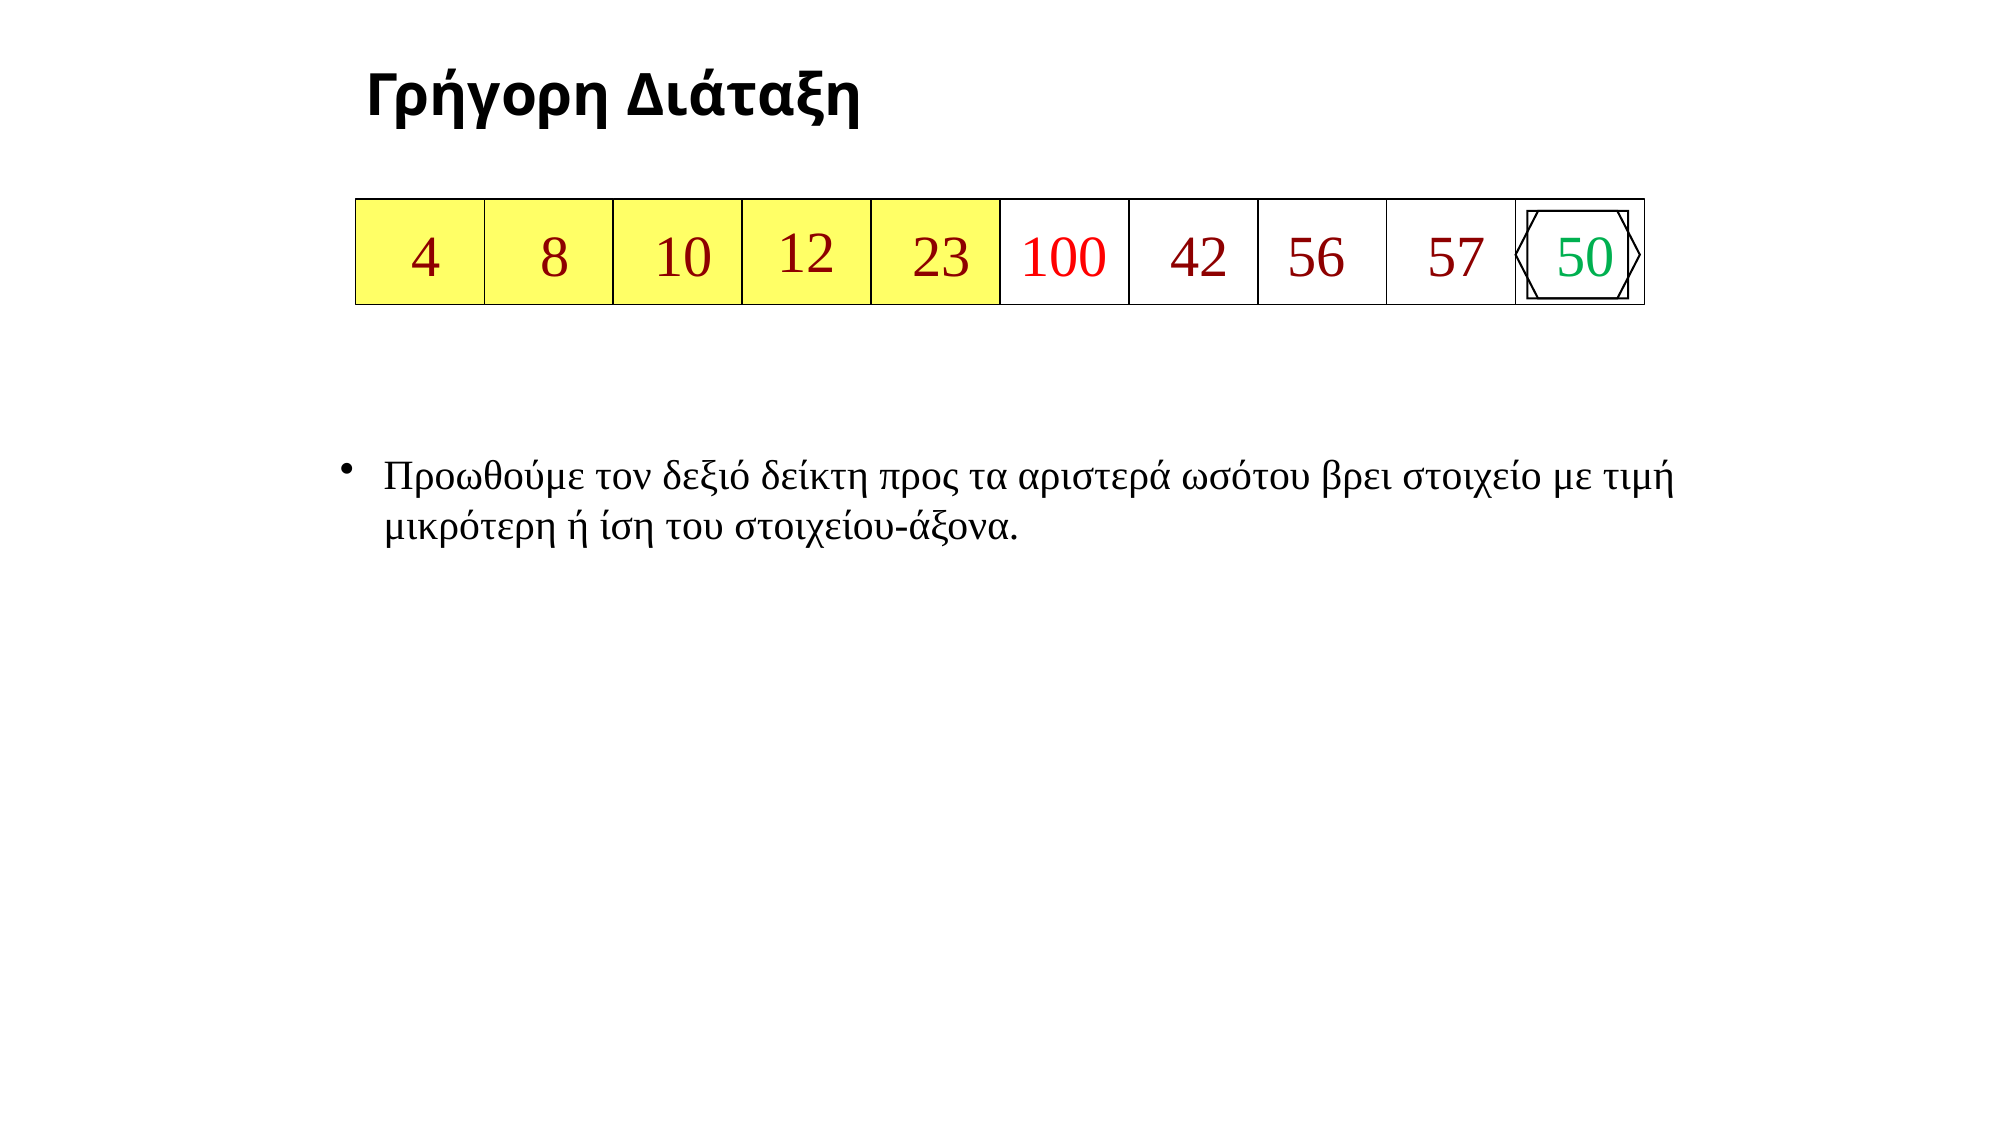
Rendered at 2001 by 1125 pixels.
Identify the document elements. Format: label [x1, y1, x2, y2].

text_box [324, 440, 1700, 556]
text_box [355, 199, 1645, 305]
title [350, 54, 1626, 140]
